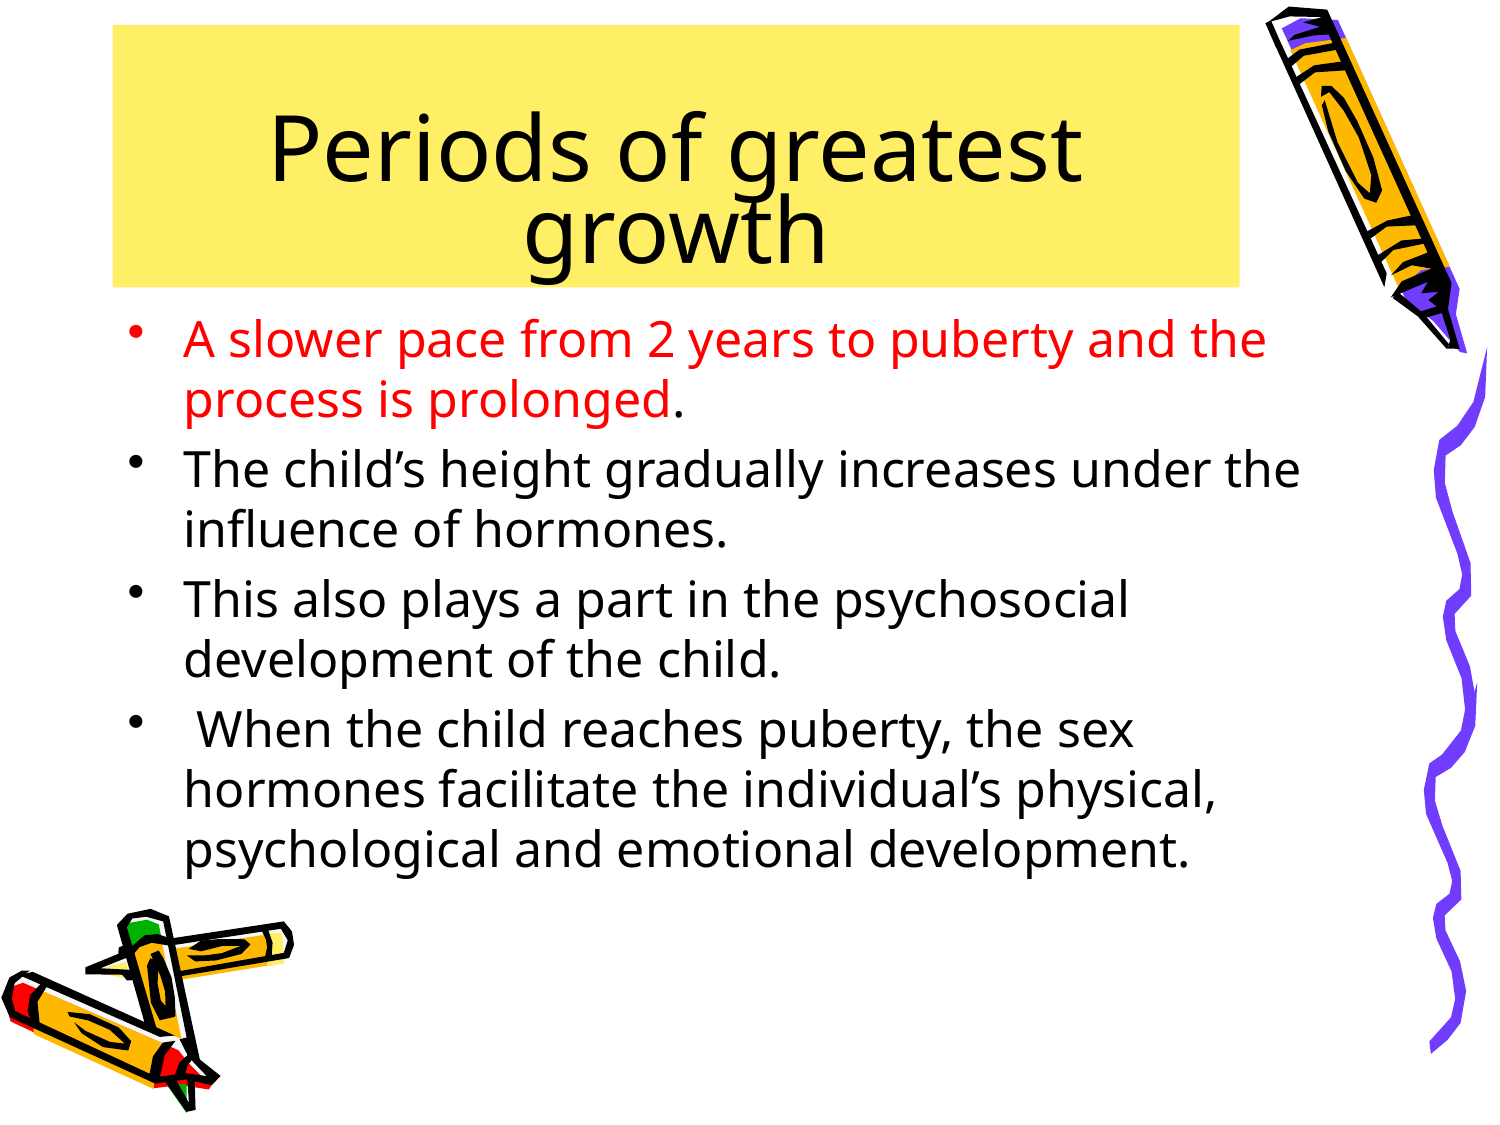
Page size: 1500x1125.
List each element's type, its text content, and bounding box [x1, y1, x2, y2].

list A slower pace from 2 years to puberty and the process is prolonged. The child’s height gradually increases under the influence of hormones. This also plays a part in the psychosocial development of the child. When the child reaches puberty, the sex hormones facilitate the individual’s physical, psychological and emotional development. [112, 299, 1376, 901]
title Periods of greatest growth [112, 24, 1240, 288]
